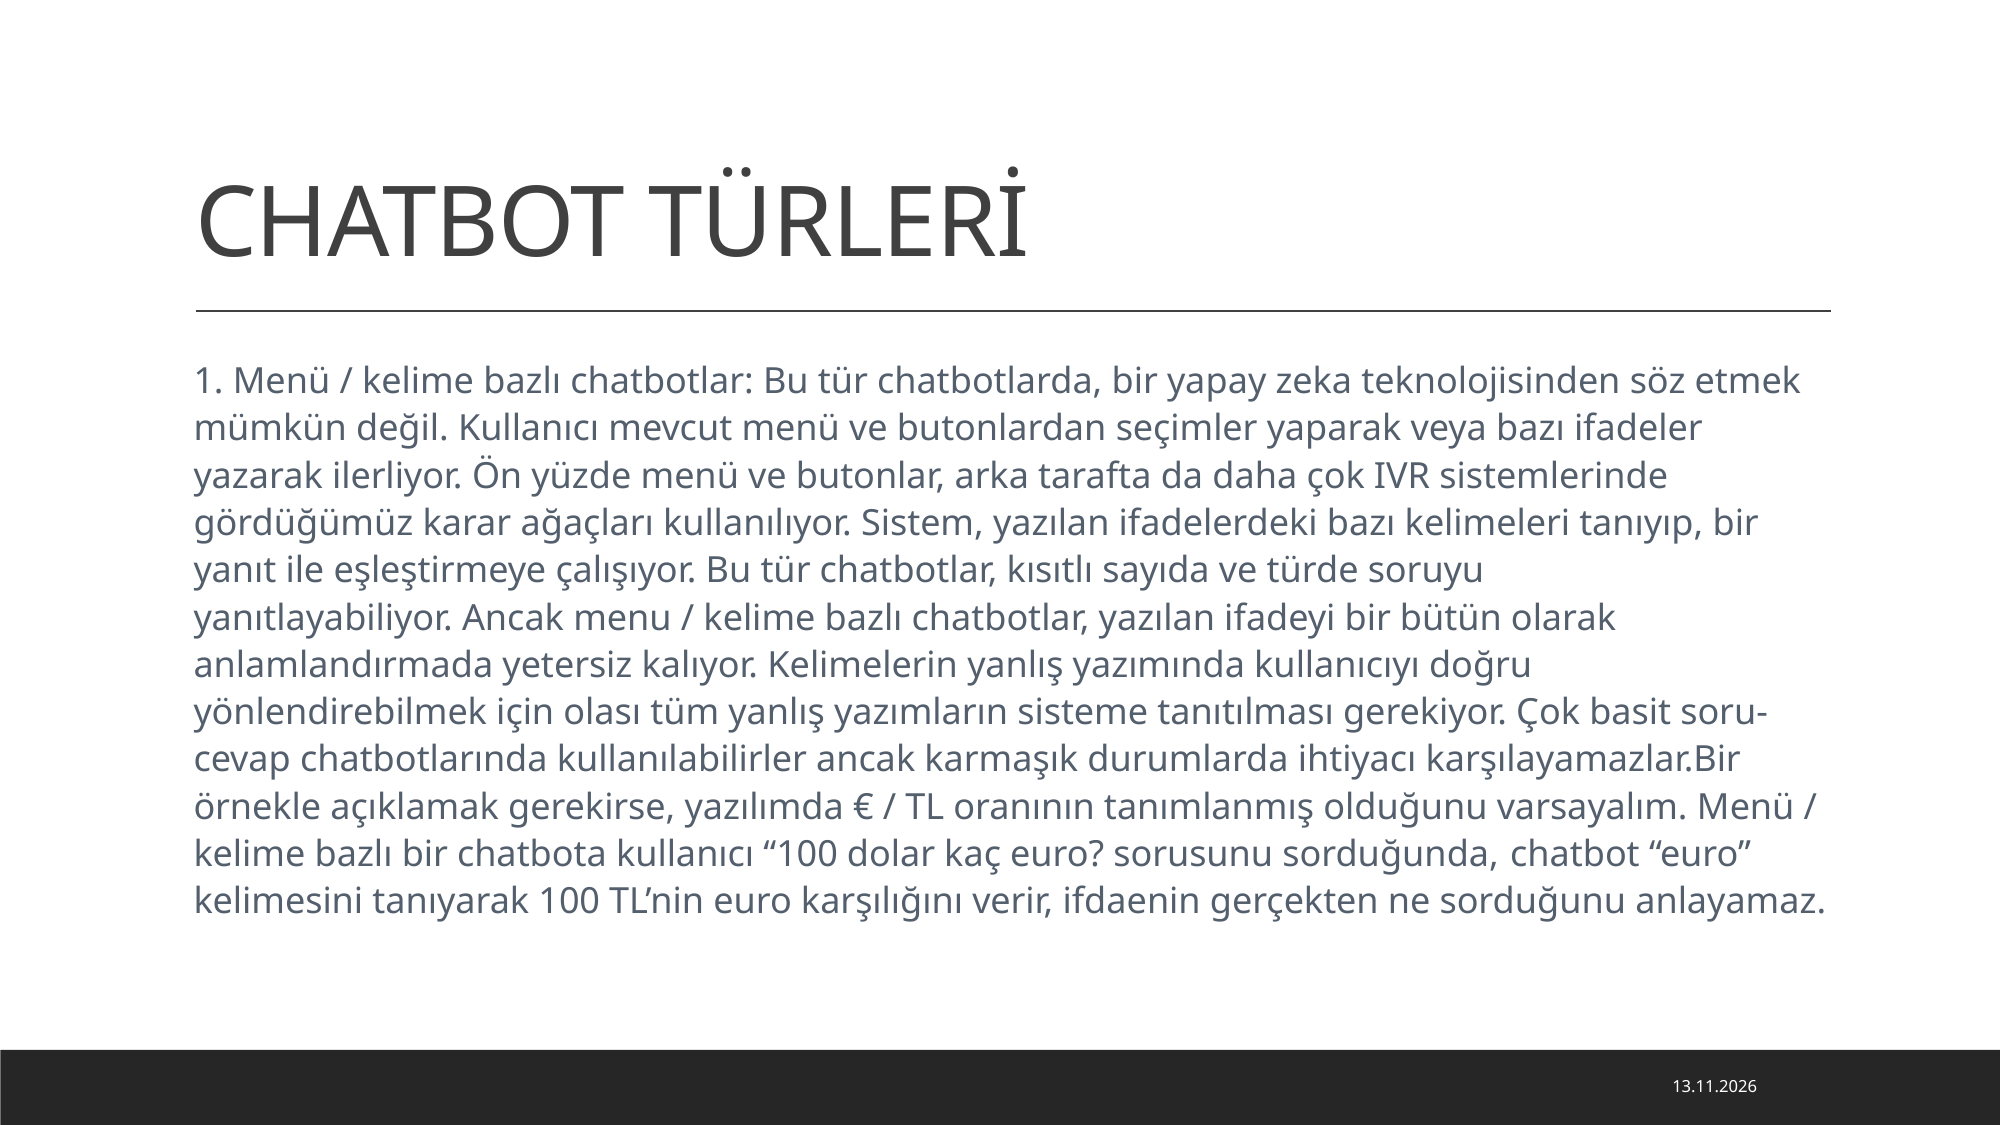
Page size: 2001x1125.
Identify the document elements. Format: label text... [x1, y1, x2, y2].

title CHATBOT TÜRLERİ [180, 47, 1830, 285]
list 1. Menü / kelime bazlı chatbotlar: Bu tür chatbotlarda, bir yapay zeka teknolojisinden söz etmek mümkün değil. Kullanıcı mevcut menü ve butonlardan seçimler yaparak veya bazı ifadeler yazarak ilerliyor. Ön yüzde menü ve butonlar, arka tarafta da daha çok IVR sistemlerinde gördüğümüz karar ağaçları kullanılıyor. Sistem, yazılan ifadelerdeki bazı kelimeleri tanıyıp, bir yanıt ile eşleştirmeye çalışıyor. Bu tür chatbotlar, kısıtlı sayıda ve türde soruyu yanıtlayabiliyor. Ancak menu / kelime bazlı chatbotlar, yazılan ifadeyi bir bütün olarak anlamlandırmada yetersiz kalıyor. Kelimelerin yanlış yazımında kullanıcıyı doğru yönlendirebilmek için olası tüm yanlış yazımların sisteme tanıtılması gerekiyor. Çok basit soru-cevap chatbotlarında kullanılabilirler ancak karmaşık durumlarda ihtiyacı karşılayamazlar.Bir örnekle açıklamak gerekirse, yazılımda € / TL oranının tanımlanmış olduğunu varsayalım. Menü / kelime bazlı bir chatbota kullanıcı “100 dolar kaç euro? sorusunu sorduğunda, chatbot “euro” kelimesini tanıyarak 100 TL’nin euro karşılığını verir, ifdaenin gerçekten ne sorduğunu anlayamaz. [180, 345, 1830, 963]
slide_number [1348, 1057, 1773, 1118]
